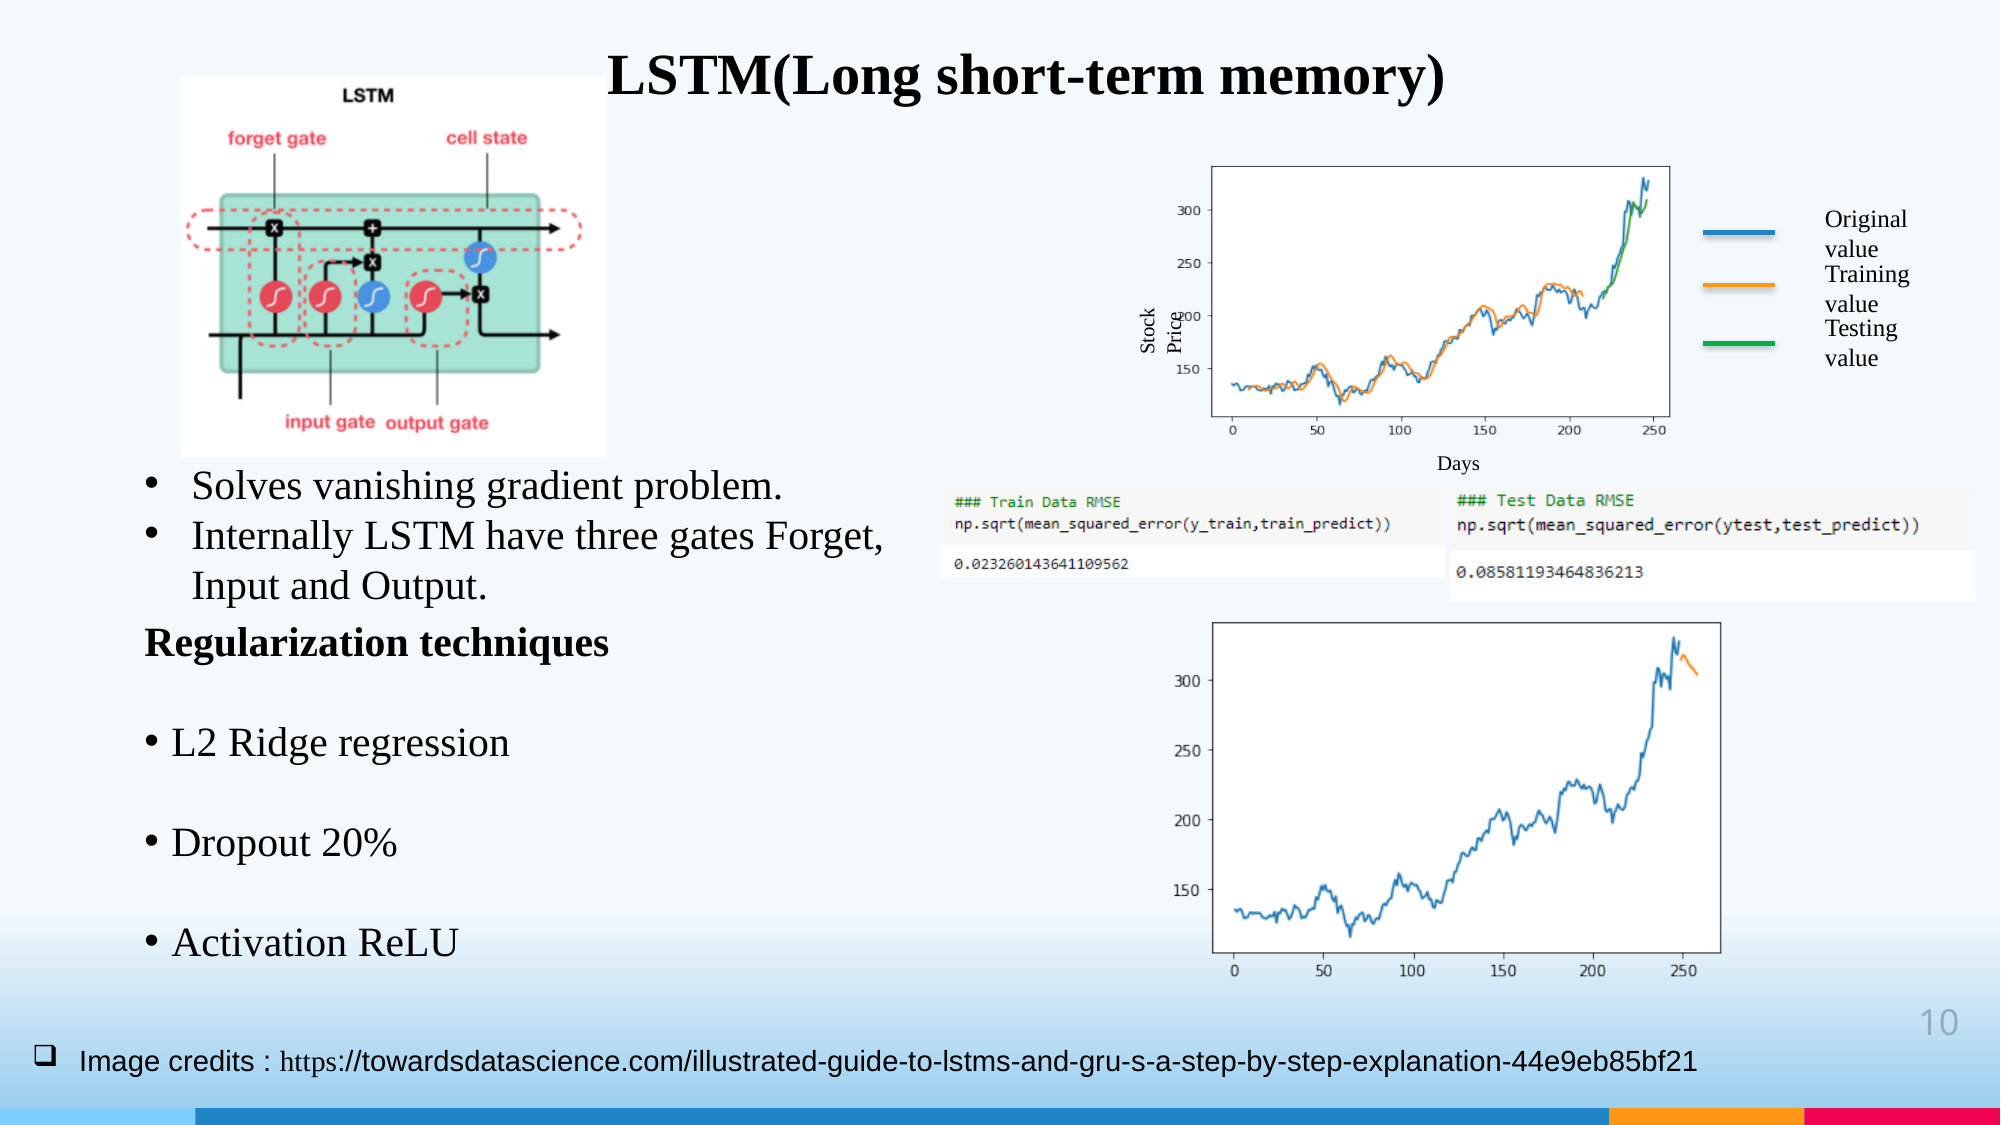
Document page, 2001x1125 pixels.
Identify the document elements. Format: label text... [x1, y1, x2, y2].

picture [1162, 613, 1731, 990]
picture [1450, 489, 1976, 601]
text_box Days [1422, 452, 1511, 482]
slide_number 10 [17, 984, 1975, 1096]
text_box Image credits : https://towardsdatascience.com/illustrated-guide-to-lstms-and-gru-s-a-step-by-step-explanation-44e9eb85bf21 [17, 1034, 1872, 1085]
picture [181, 76, 606, 458]
picture [941, 486, 1445, 578]
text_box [1117, 159, 1936, 444]
text_box LSTM(Long short-term memory) [593, 29, 1513, 114]
text_box Solves vanishing gradient problem. Internally LSTM have three gates Forget, Input and Output. [129, 149, 964, 615]
